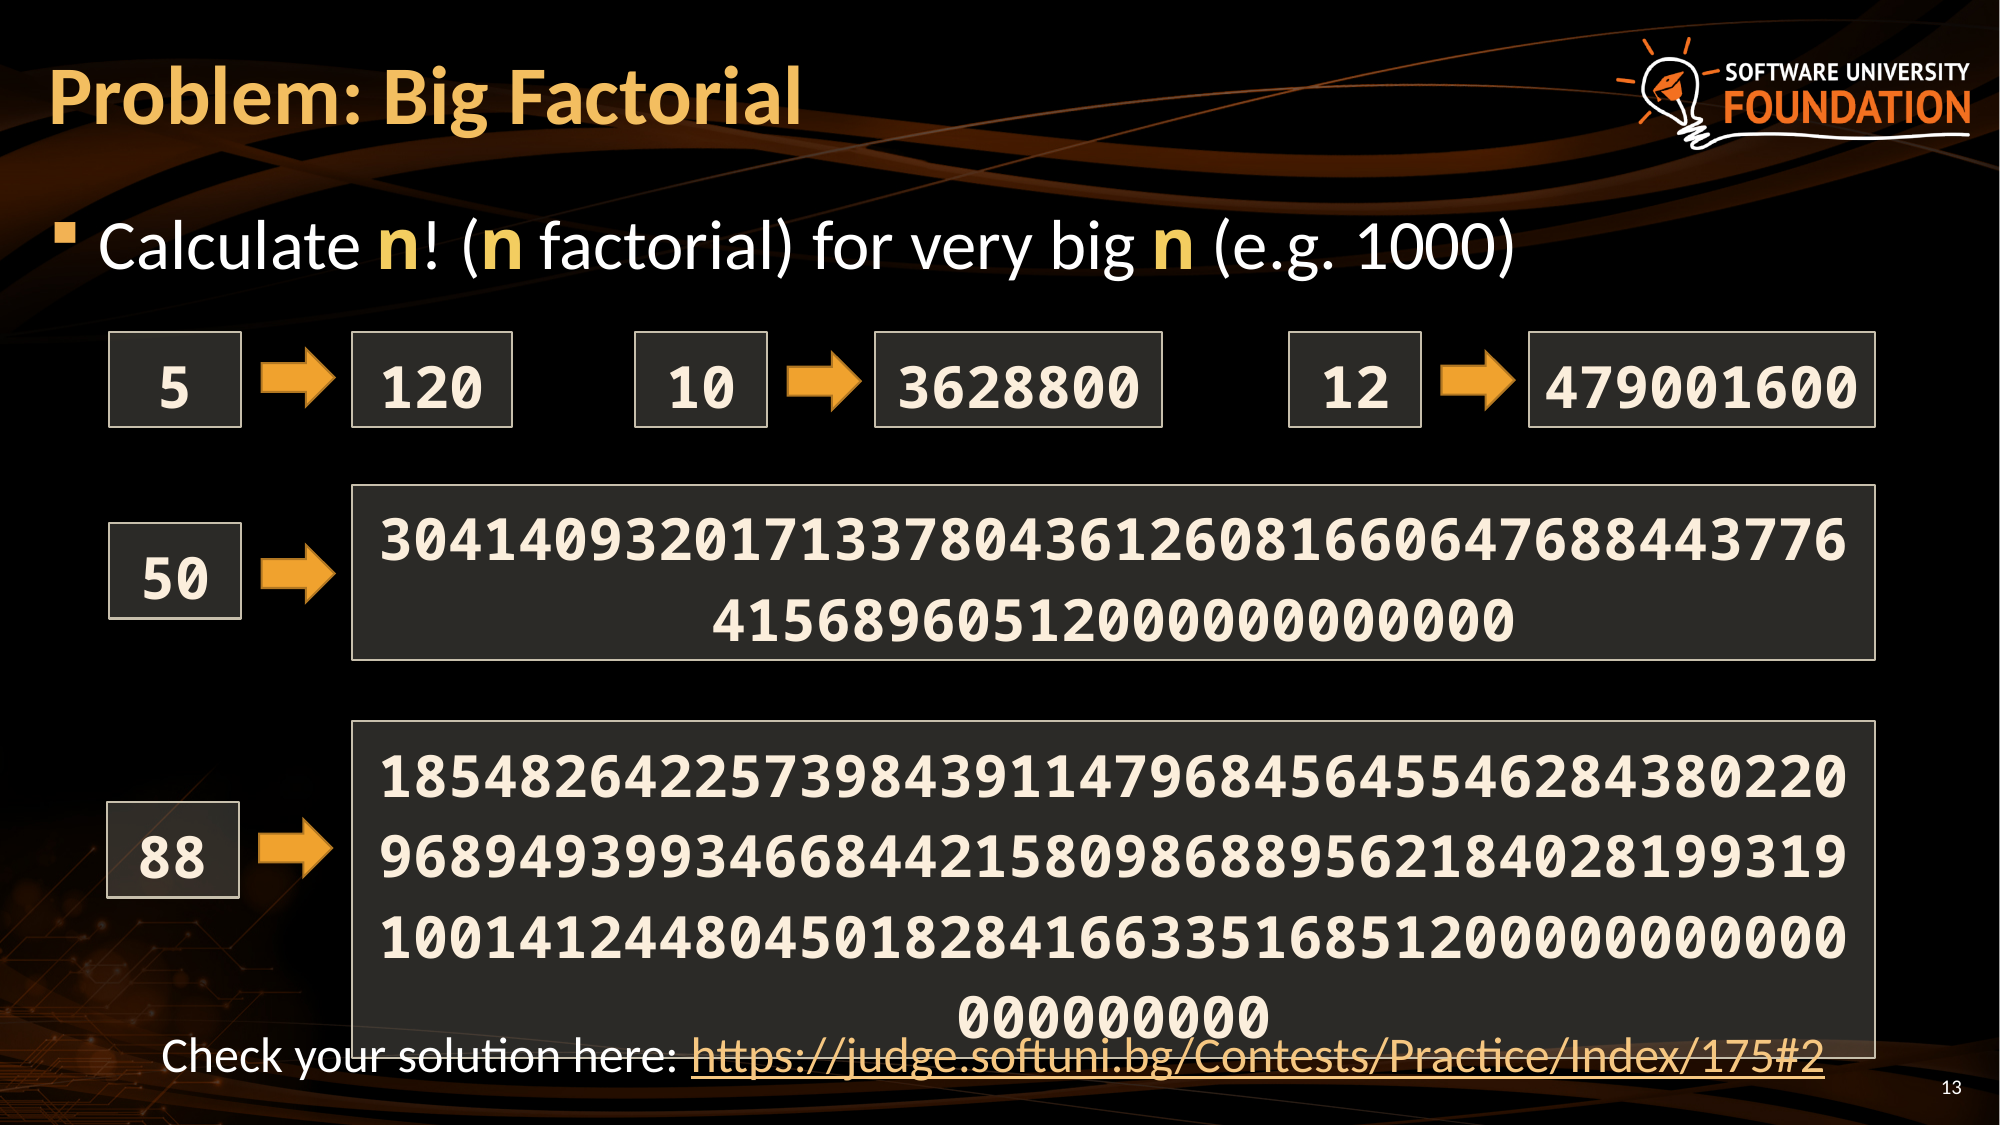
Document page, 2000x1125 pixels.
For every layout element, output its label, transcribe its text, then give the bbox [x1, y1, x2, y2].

text_box 10 [635, 331, 768, 428]
text_box 30414093201713378043612608166064768844377641568960512000000000000 [352, 484, 1875, 661]
text_box [1440, 348, 1516, 412]
text_box 50 [109, 523, 242, 619]
text_box 185482642257398439114796845645546284380220968949399346684421580986889562184028199319100141244804501828416633516851200000000000000000000 [352, 721, 1875, 1058]
text_box 120 [352, 331, 513, 428]
picture [0, 0, 2000, 1125]
text_box 3628800 [875, 331, 1163, 428]
title Problem: Big Factorial [30, 6, 1602, 189]
text_box 12 [1288, 331, 1421, 428]
text_box [786, 349, 863, 413]
text_box 5 [109, 331, 242, 428]
text_box [260, 542, 337, 605]
list Calculate n! (n factorial) for very big n (e.g. 1000) [31, 188, 1968, 1103]
text_box Check your solution here: https://judge.softuni.bg/Contests/Practice/Index/175#2 [124, 1015, 1863, 1091]
text_box 479001600 [1528, 331, 1875, 428]
text_box 88 [106, 802, 239, 898]
text_box [258, 816, 334, 880]
text_box [260, 346, 337, 409]
